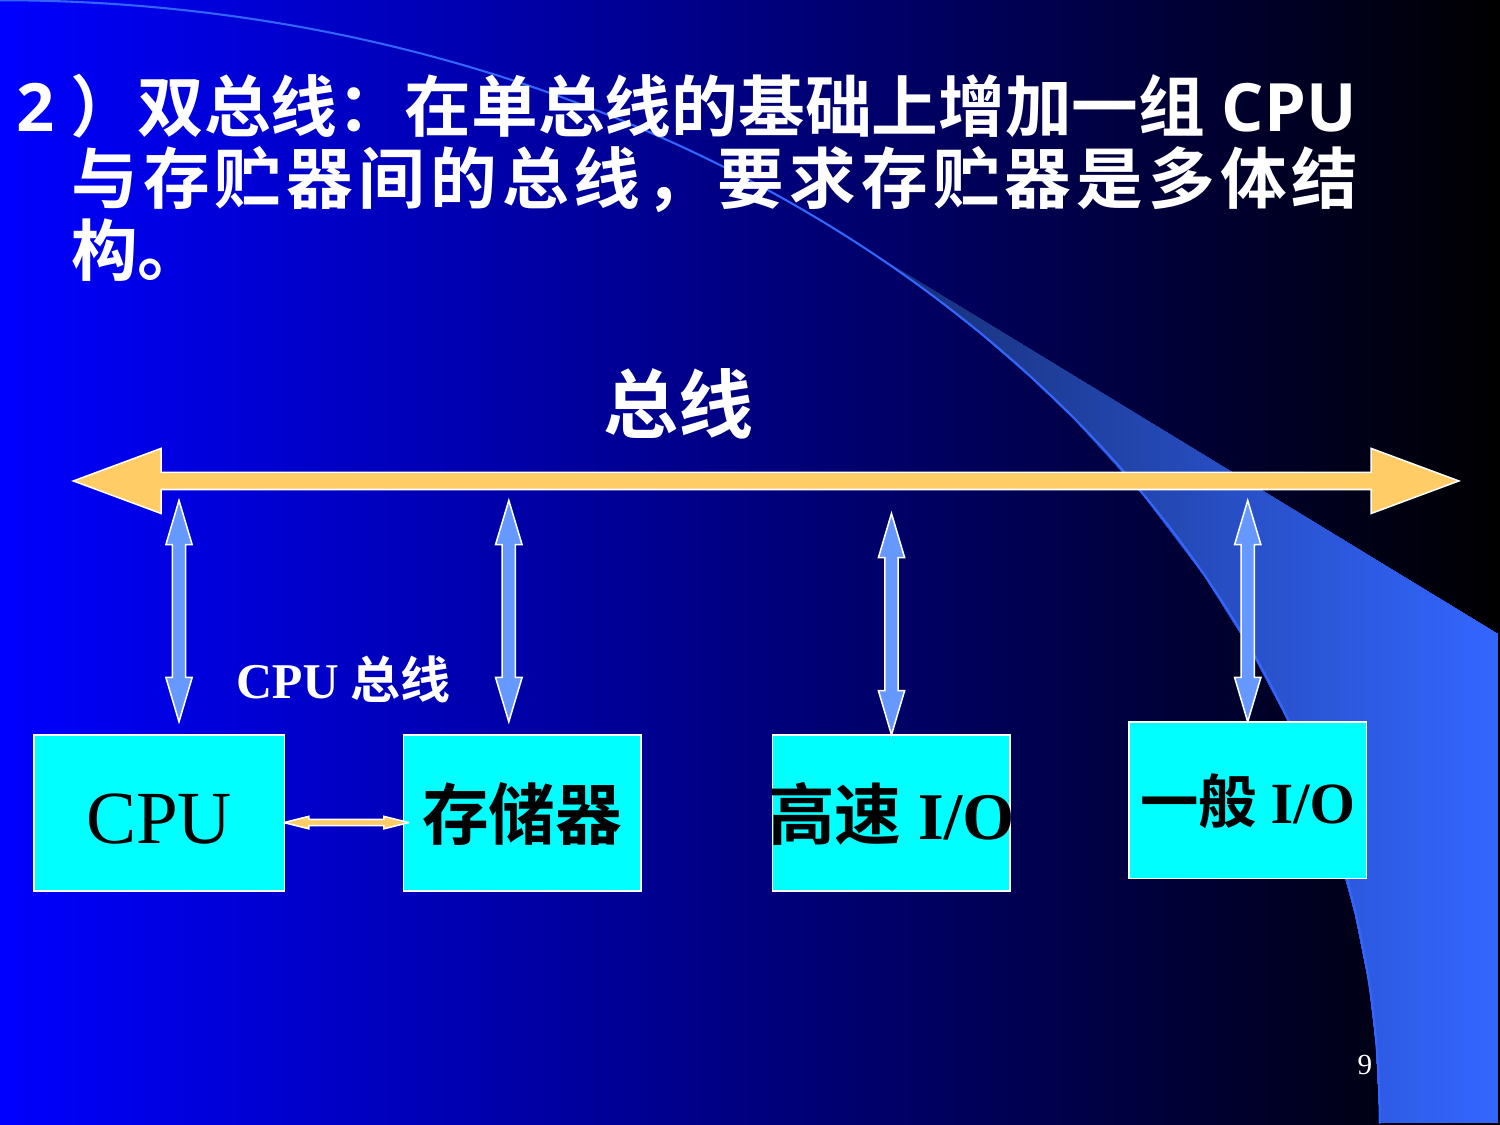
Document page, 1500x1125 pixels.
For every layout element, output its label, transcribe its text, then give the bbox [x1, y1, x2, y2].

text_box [33, 349, 1459, 892]
slide_number 9 [1074, 1025, 1388, 1100]
list 2）双总线：在单总线的基础上增加一组CPU与存贮器间的总线，要求存贮器是多体结构。 [0, 66, 1375, 229]
